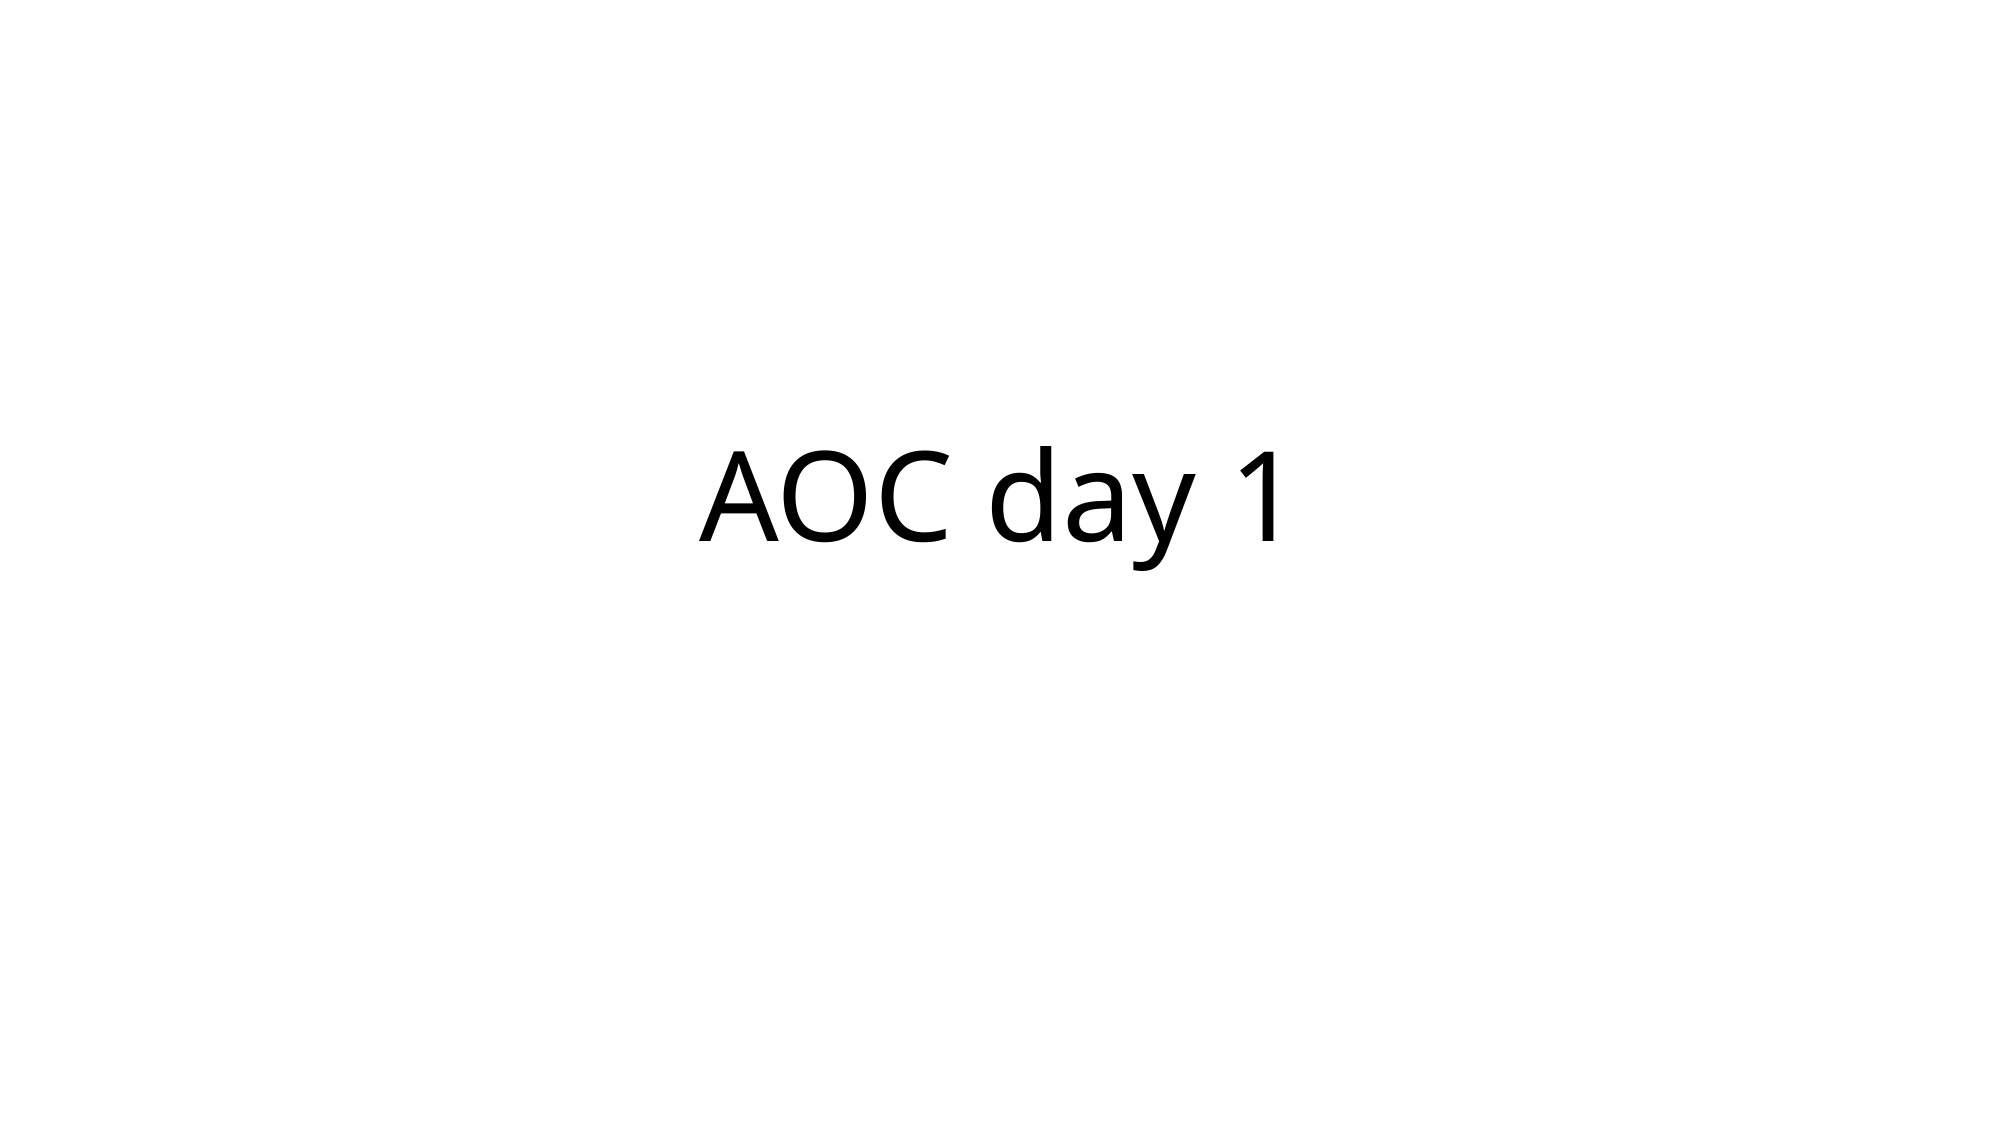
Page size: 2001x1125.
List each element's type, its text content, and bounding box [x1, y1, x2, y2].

title AOC day 1 [249, 184, 1750, 576]
